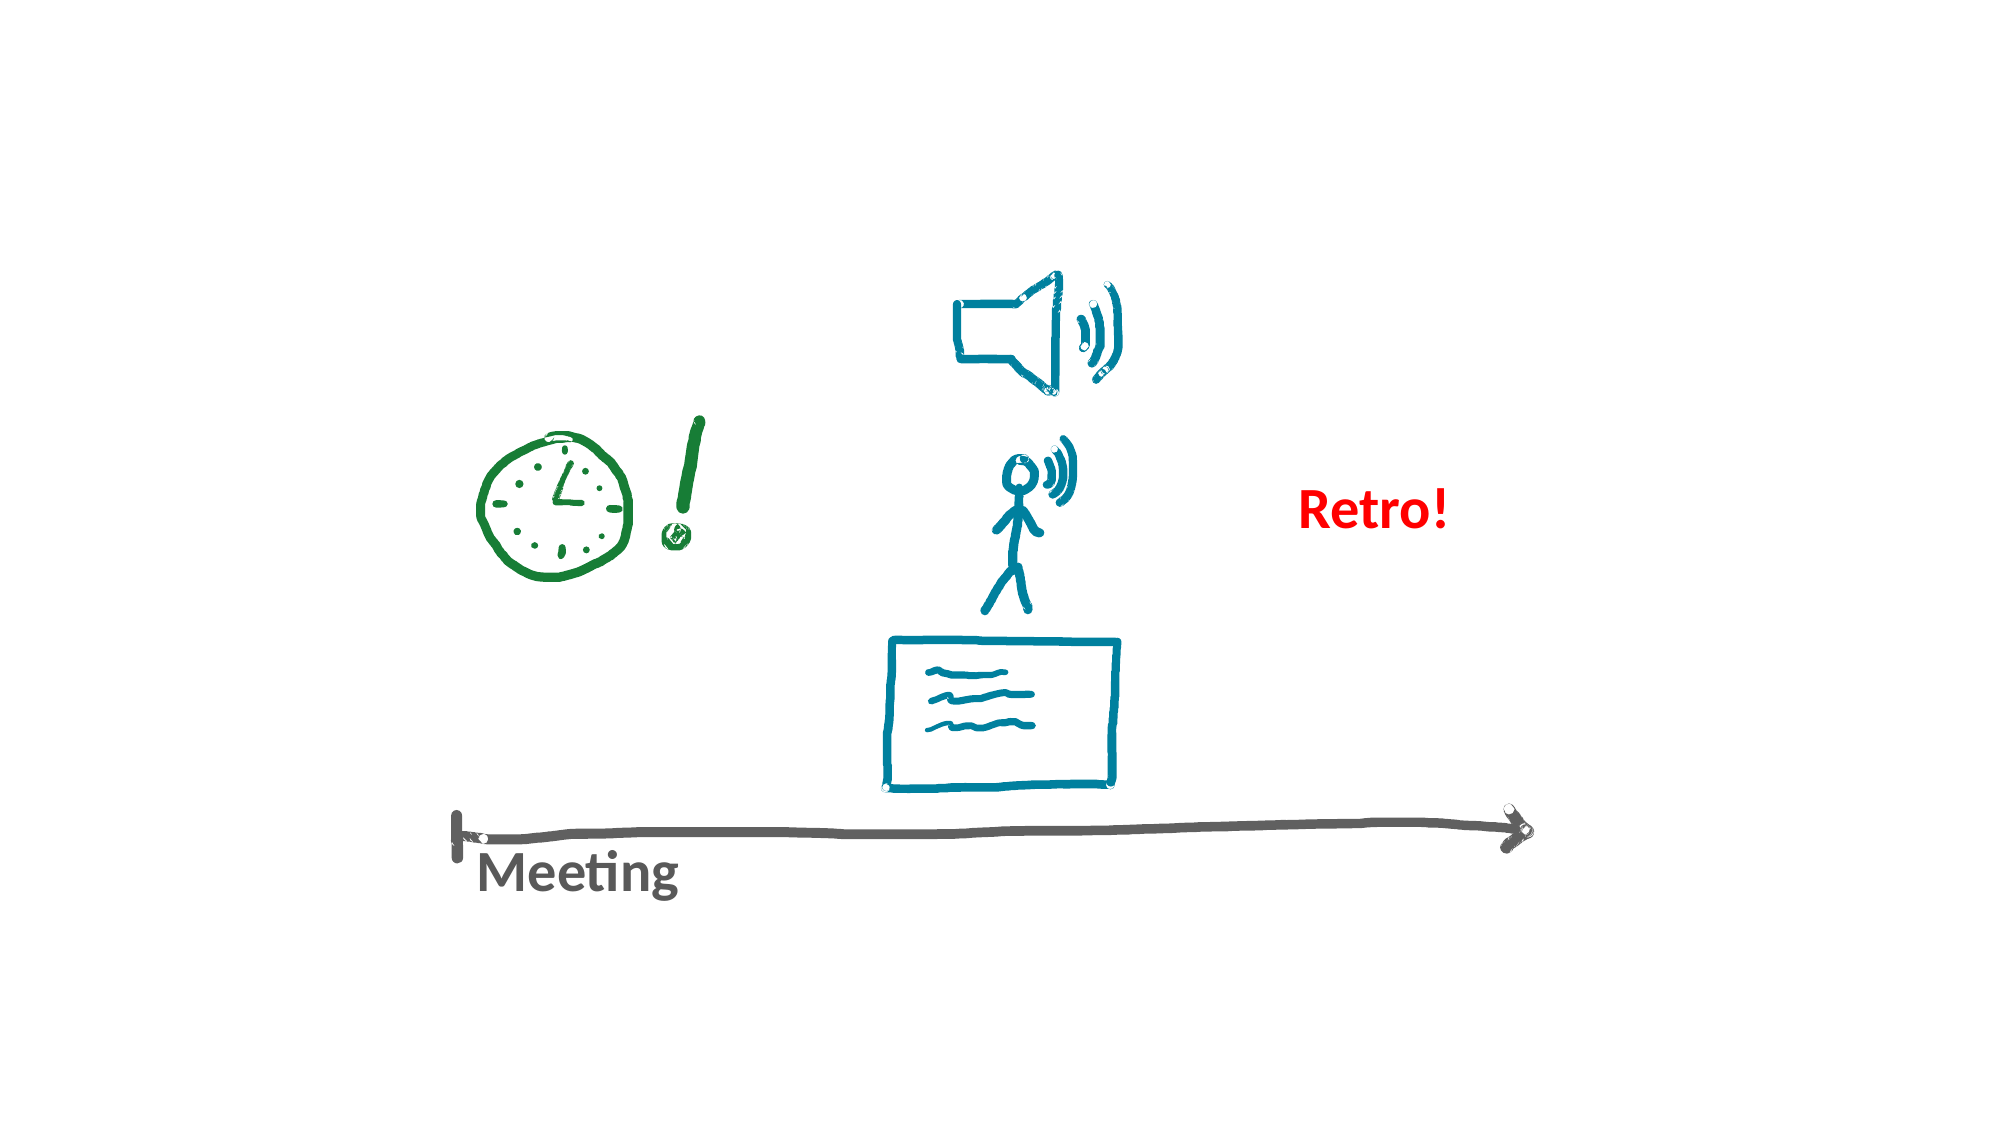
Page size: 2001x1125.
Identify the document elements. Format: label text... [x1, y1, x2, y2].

text_box Meeting [461, 869, 694, 910]
picture [438, 256, 1542, 869]
